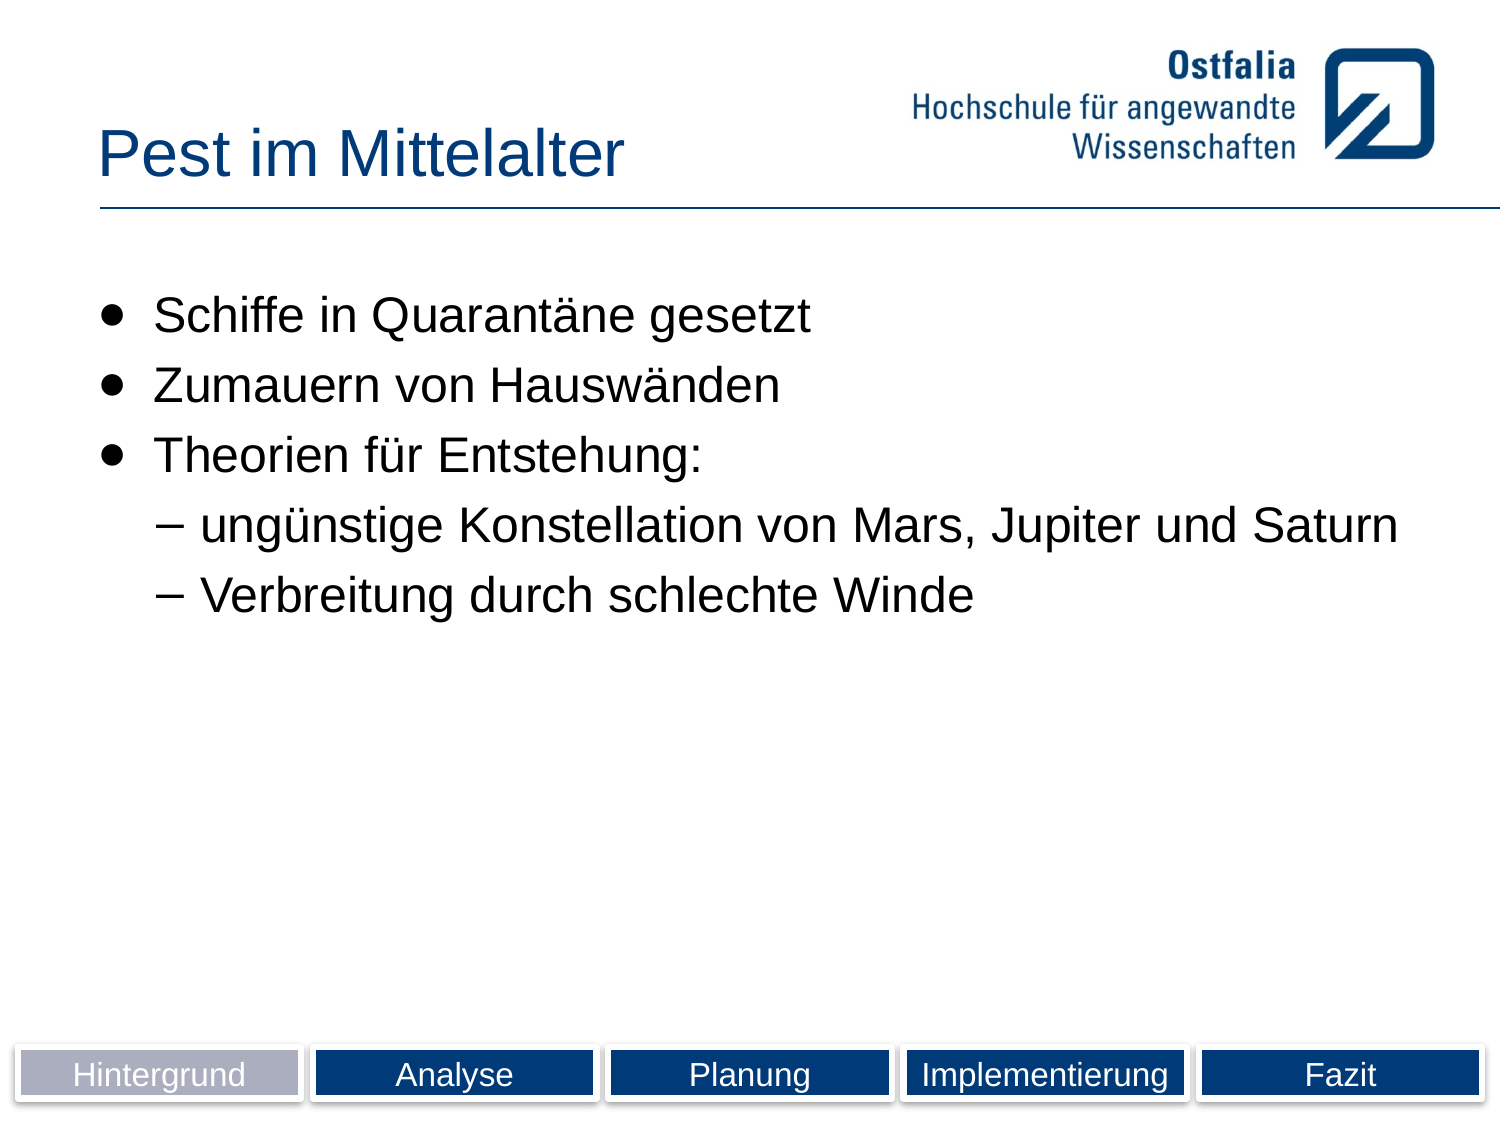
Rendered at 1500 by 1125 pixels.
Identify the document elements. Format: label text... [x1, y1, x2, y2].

text_box Fazit [1196, 1044, 1485, 1102]
text_box Implementierung [900, 1044, 1190, 1102]
list Schiffe in Quarantäne gesetzt Zumauern von Hauswänden Theorien für Entstehung: ungünstige Konstellation von Mars, Jupiter und Saturn Verbreitung durch schlechte Winde [82, 274, 1436, 929]
text_box Analyse [310, 1044, 600, 1102]
title Pest im Mittelalter [82, 101, 1294, 266]
text_box Planung [605, 1044, 895, 1102]
picture [908, 46, 1439, 162]
text_box Hintergrund [15, 1044, 304, 1102]
